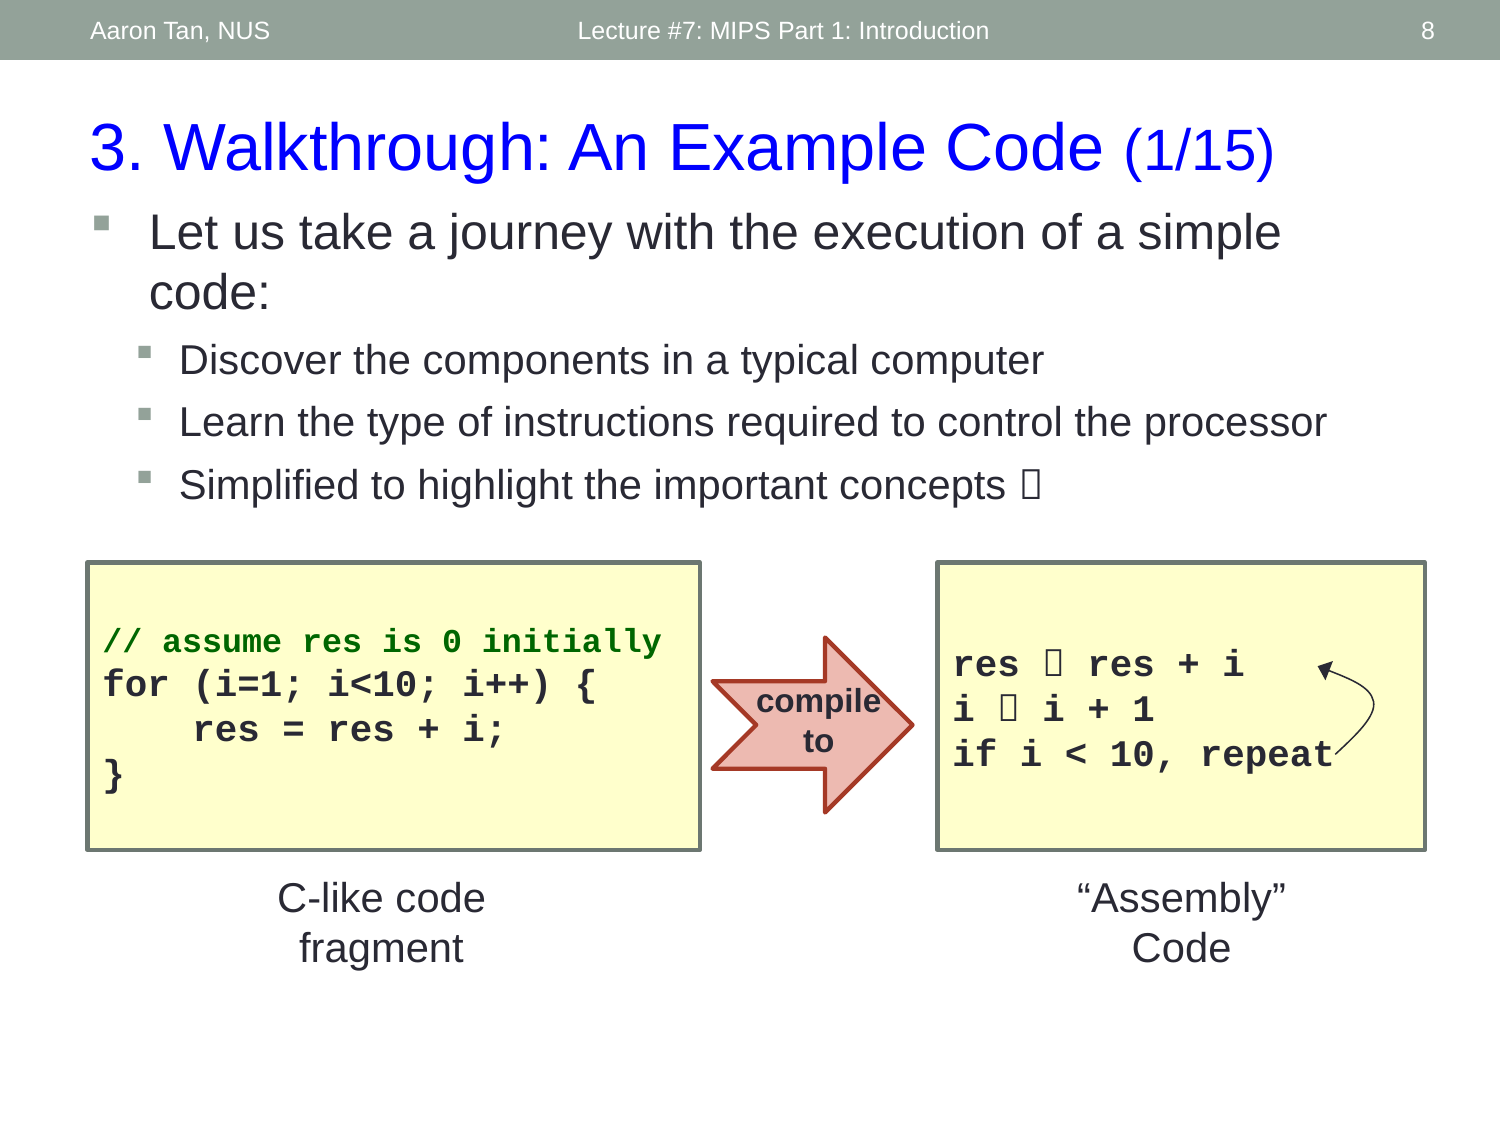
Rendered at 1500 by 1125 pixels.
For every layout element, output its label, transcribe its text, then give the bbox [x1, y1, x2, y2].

text_box “Assembly” Code [1029, 856, 1334, 985]
slide_number 8 [1308, 3, 1450, 57]
text_box [710, 679, 723, 695]
text_box res  res + i i  i + 1 if i < 10, repeat [935, 560, 1427, 852]
text_box C-like code fragment [229, 856, 534, 985]
slide_number Aaron Tan, NUS [75, 3, 550, 57]
text_box compile to [723, 673, 915, 765]
text_box [710, 755, 876, 815]
text_box [1317, 661, 1375, 755]
text_box [822, 635, 864, 673]
text_box // assume res is 0 initially for (i=1; i<10; i++) { res = res + i; } [85, 560, 702, 852]
footer Lecture #7: MIPS Part 1: Introduction [562, 3, 1238, 57]
text_box 3. Walkthrough: An Example Code (1/15) [74, 96, 1425, 192]
list Let us take a journey with the execution of a simple code: Discover the components in a typical computer Learn the type of instructions required to control the processor Simplified to highlight the important concepts  [75, 192, 1425, 545]
